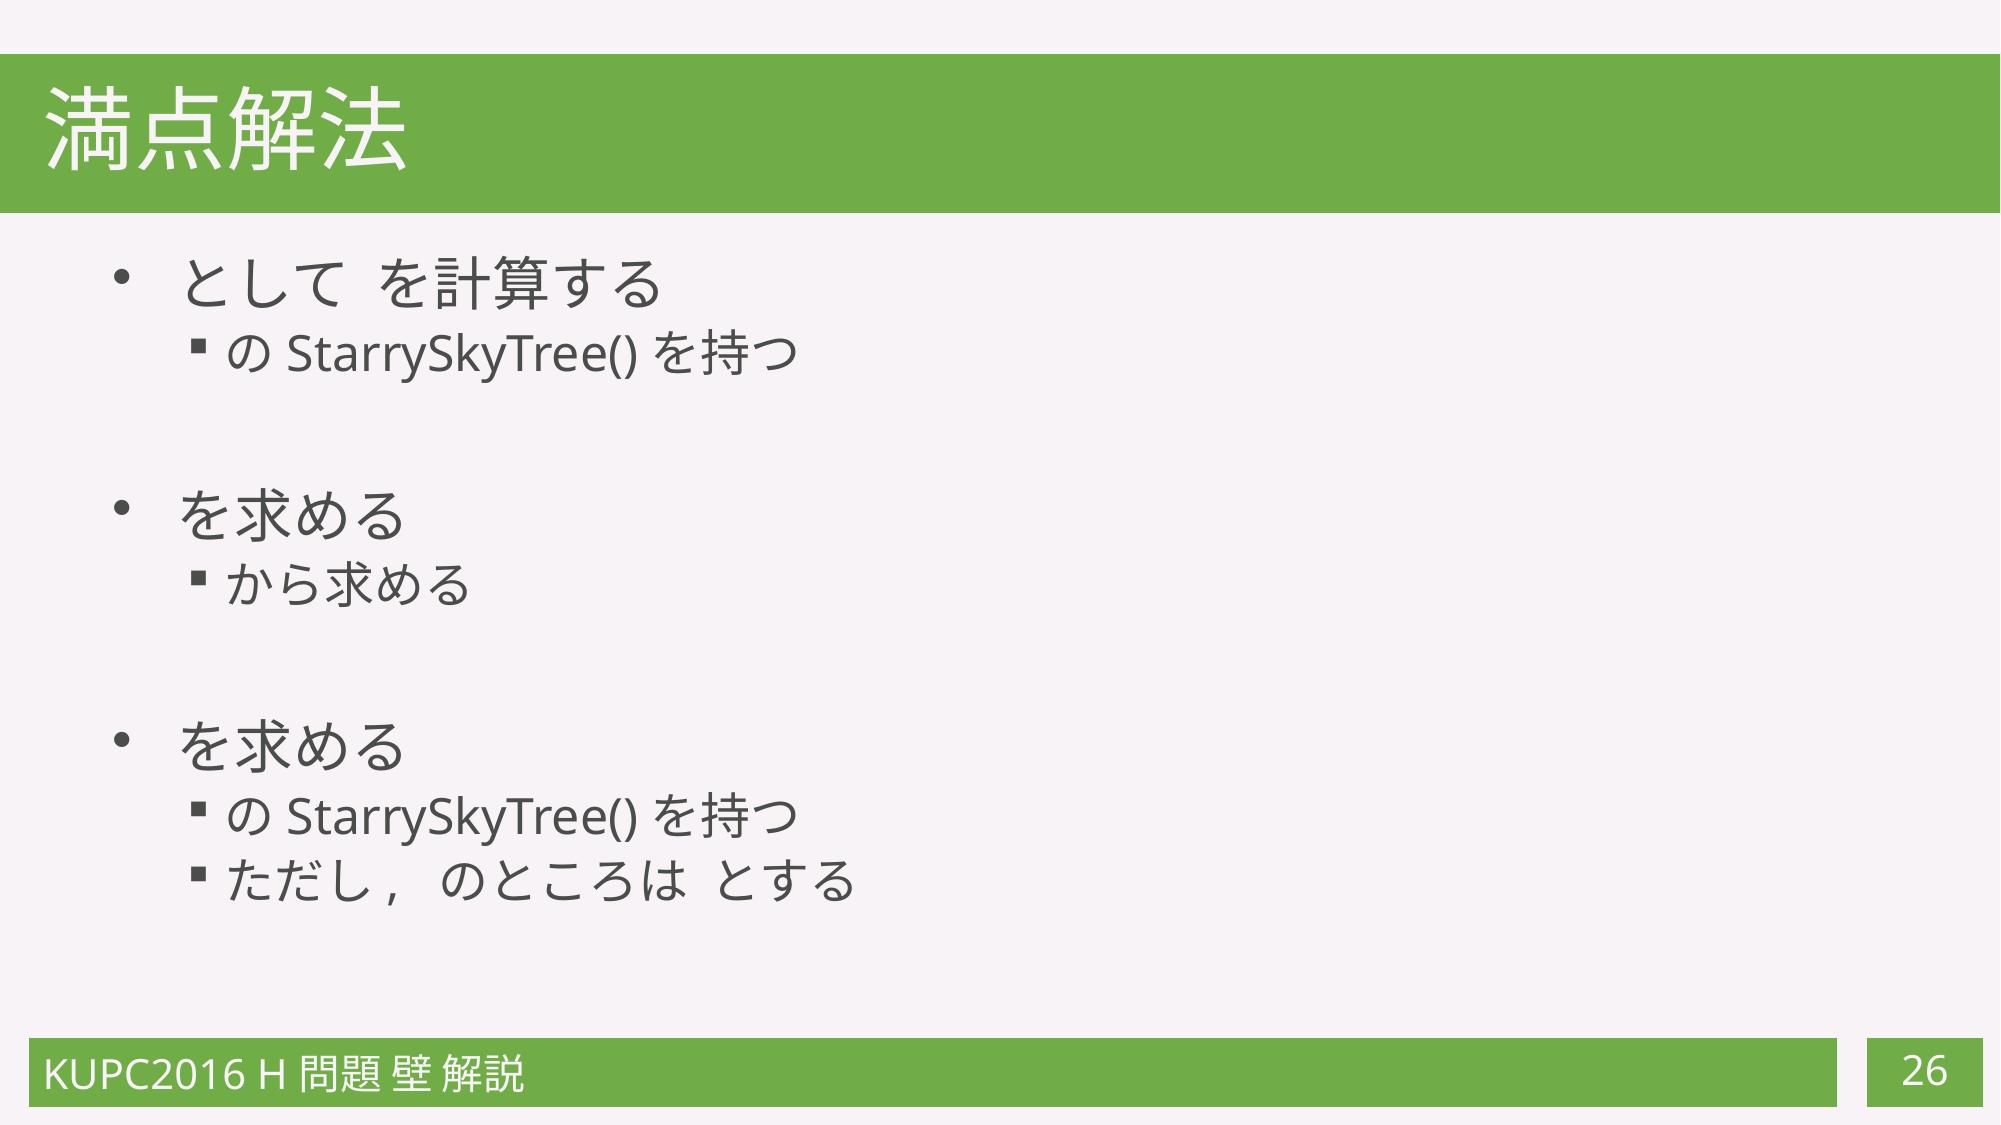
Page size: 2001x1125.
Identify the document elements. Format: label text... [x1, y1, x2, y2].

slide_number 26 [1865, 1036, 1986, 1109]
title 満点解法 [27, 52, 2000, 216]
